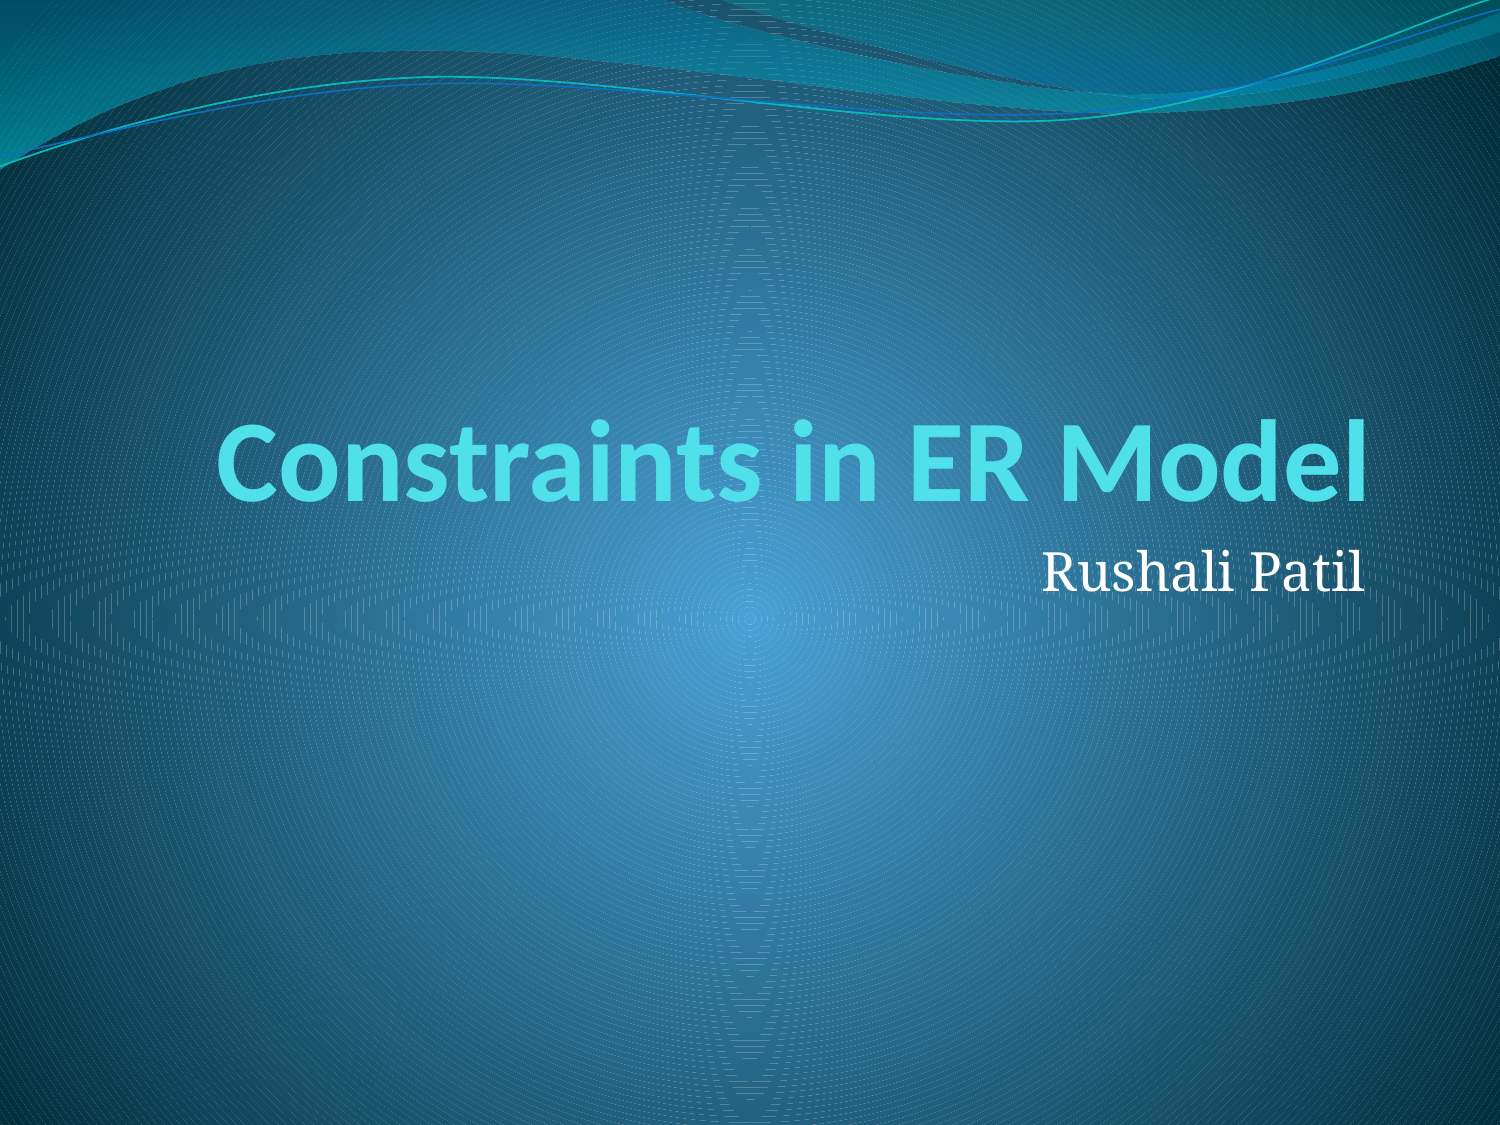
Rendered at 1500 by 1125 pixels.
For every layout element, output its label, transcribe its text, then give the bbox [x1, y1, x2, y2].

subtitle Rushali Patil [87, 529, 1376, 818]
title Constraints in ER Model [87, 224, 1376, 525]
